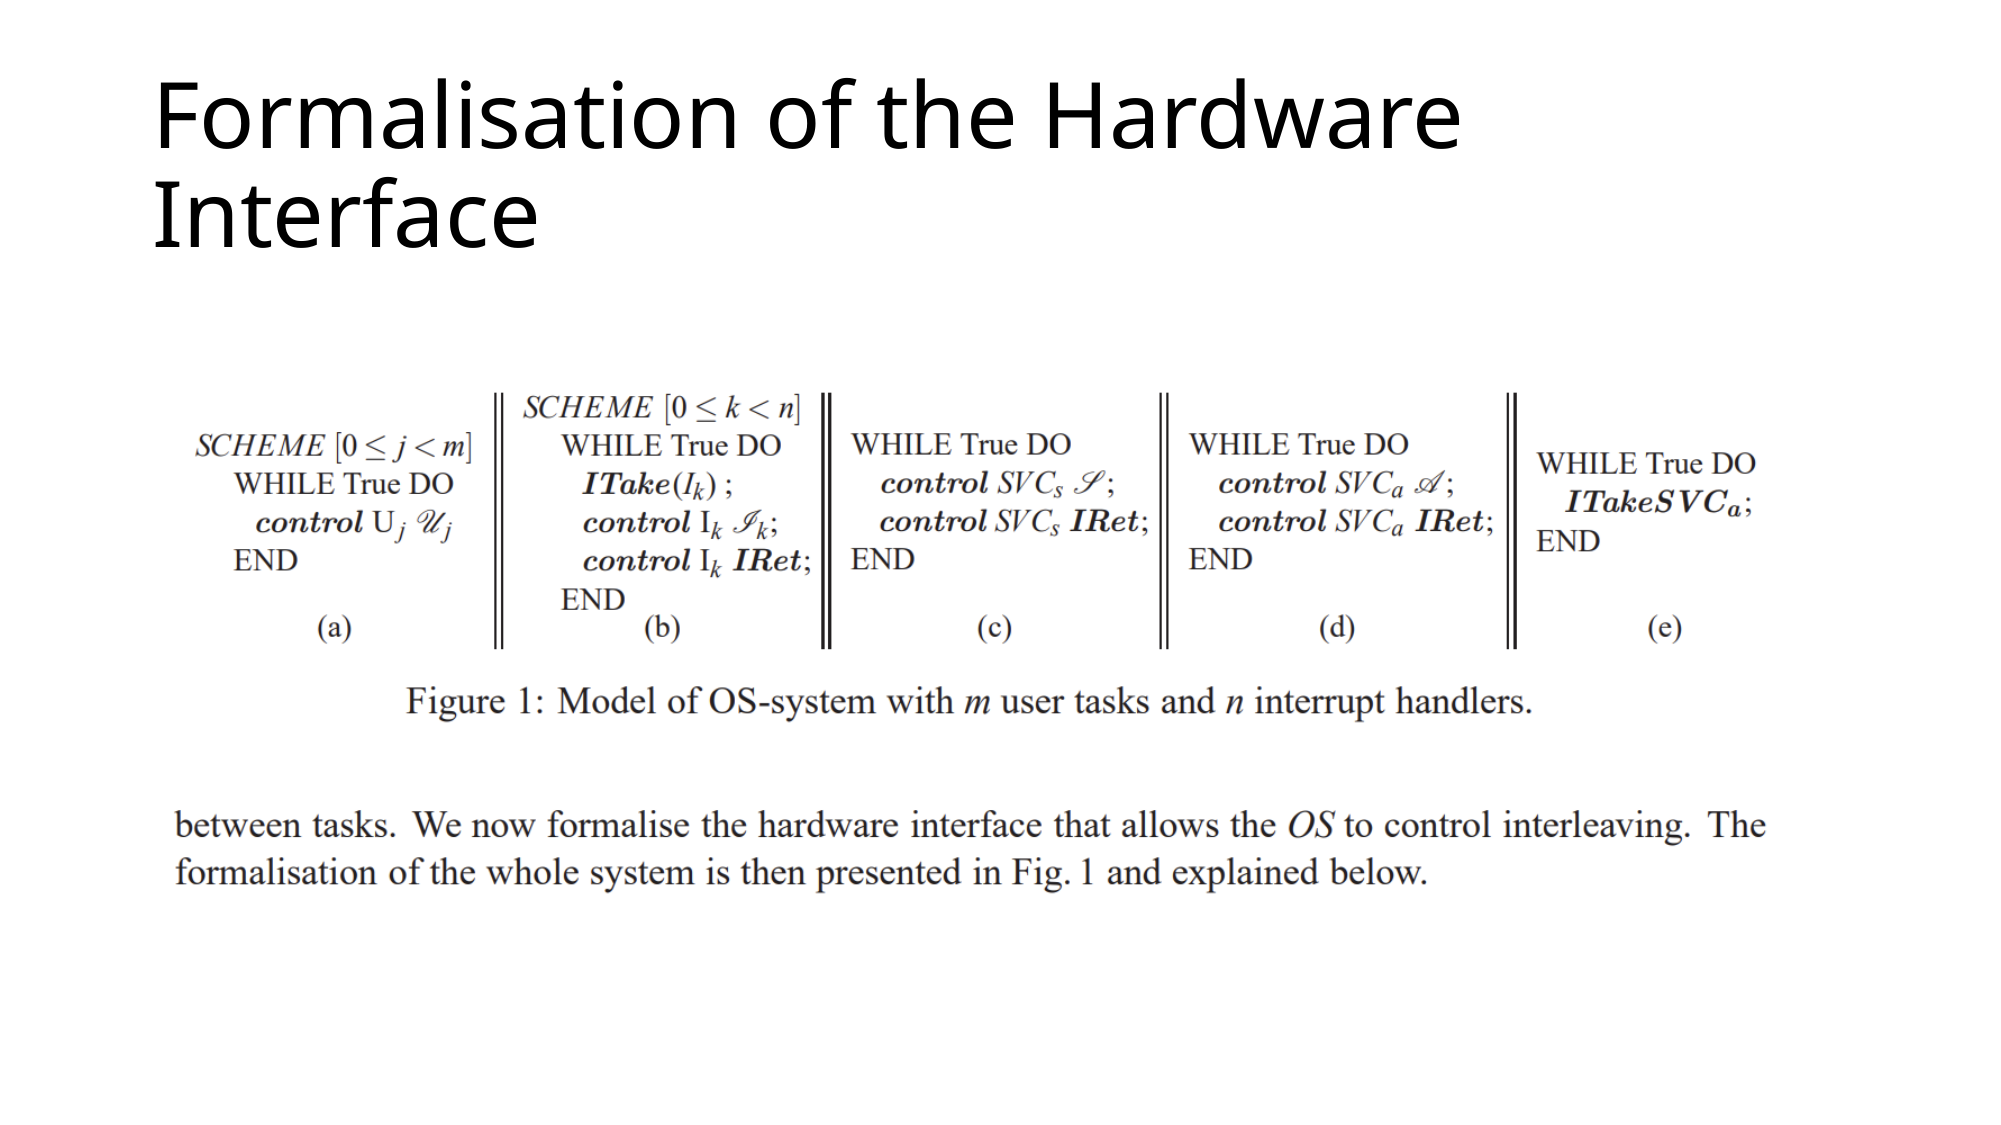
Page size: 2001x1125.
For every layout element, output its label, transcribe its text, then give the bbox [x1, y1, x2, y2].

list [137, 341, 1863, 971]
title Formalisation of the Hardware Interface [137, 59, 1863, 278]
